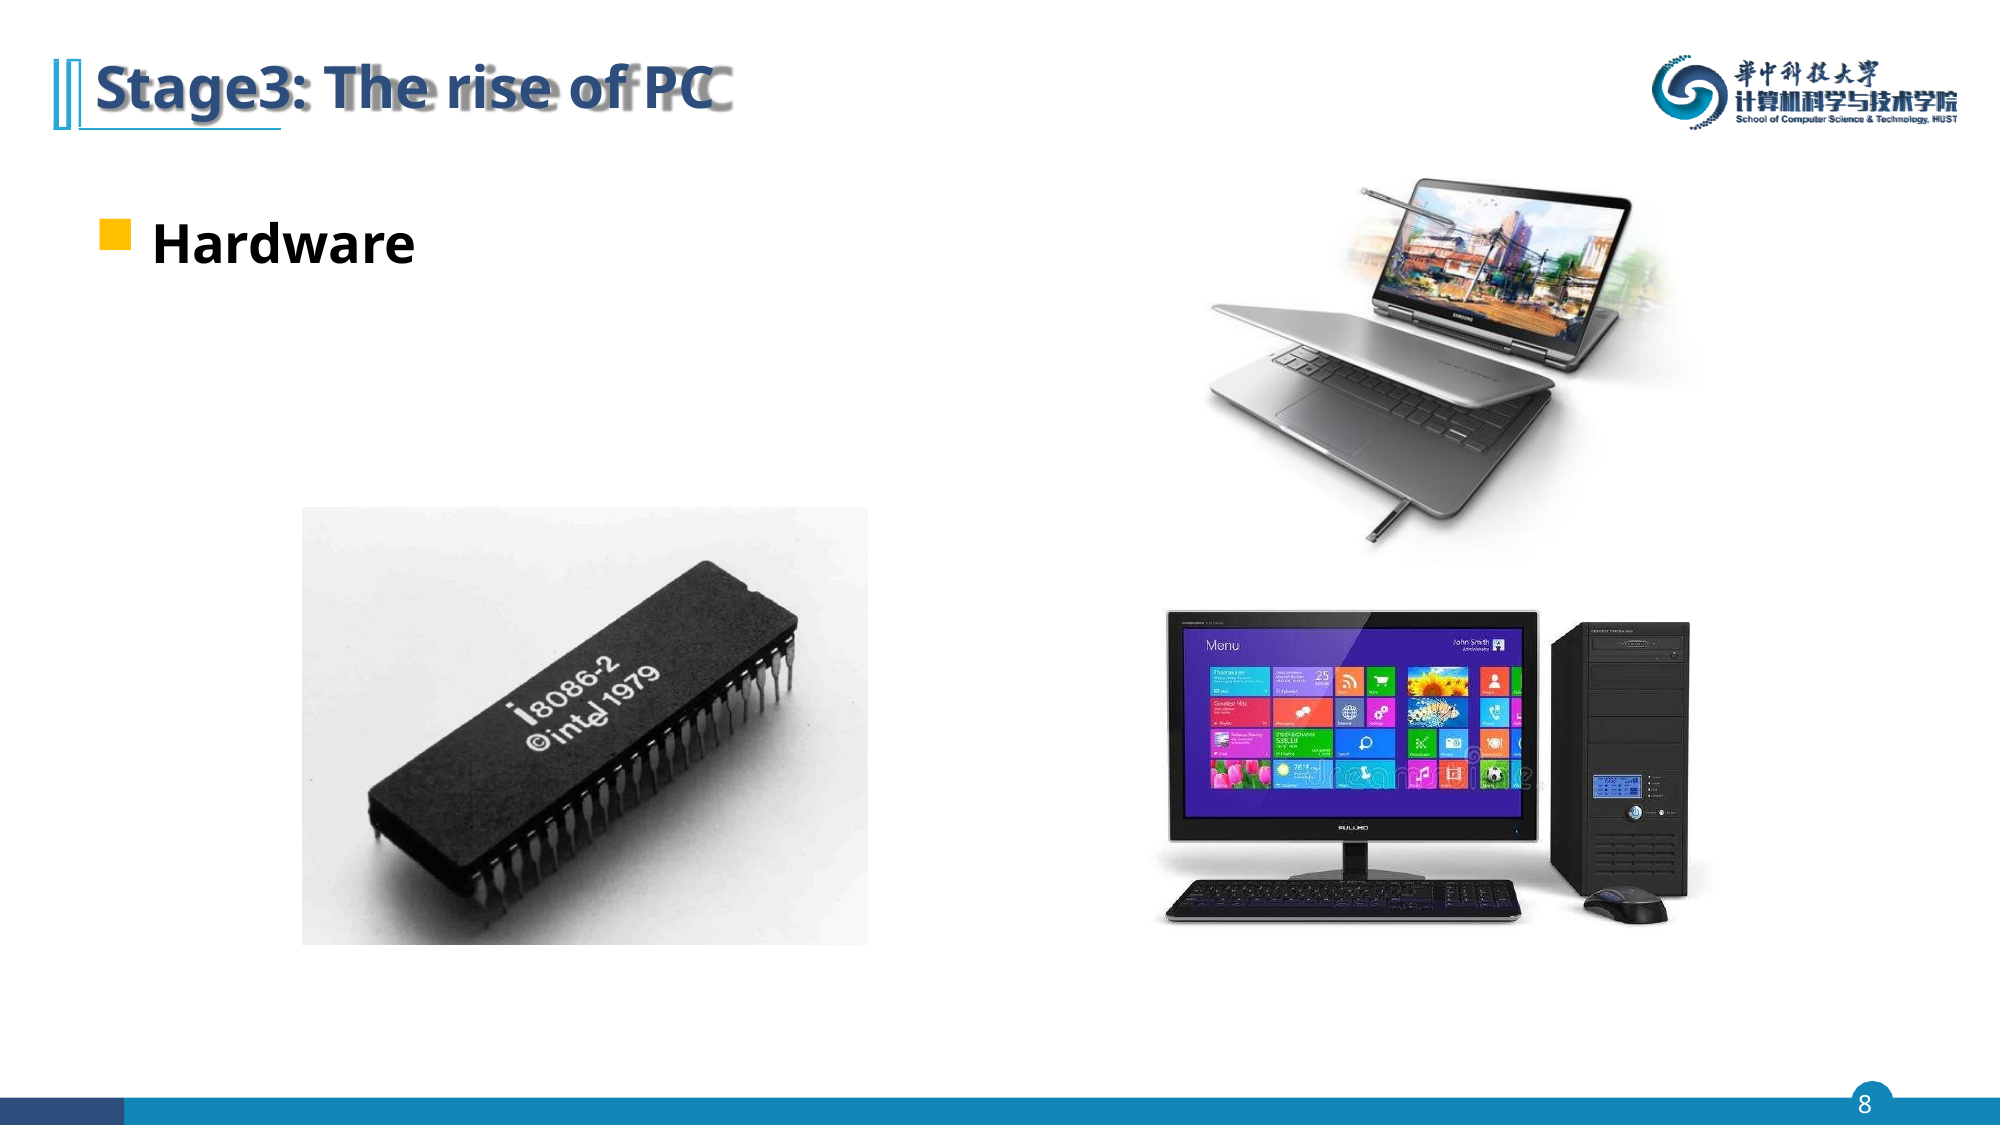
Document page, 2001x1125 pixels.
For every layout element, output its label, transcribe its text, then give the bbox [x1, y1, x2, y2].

picture [1652, 55, 1684, 86]
picture [1203, 177, 1702, 564]
picture [301, 507, 869, 945]
slide_number 10 [1851, 1084, 1896, 1125]
picture [1148, 608, 1722, 932]
text_box Hardware [92, 207, 420, 275]
title Stage3: The rise of PC [92, 47, 1090, 238]
picture [58, 32, 792, 163]
picture [1652, 55, 1957, 130]
